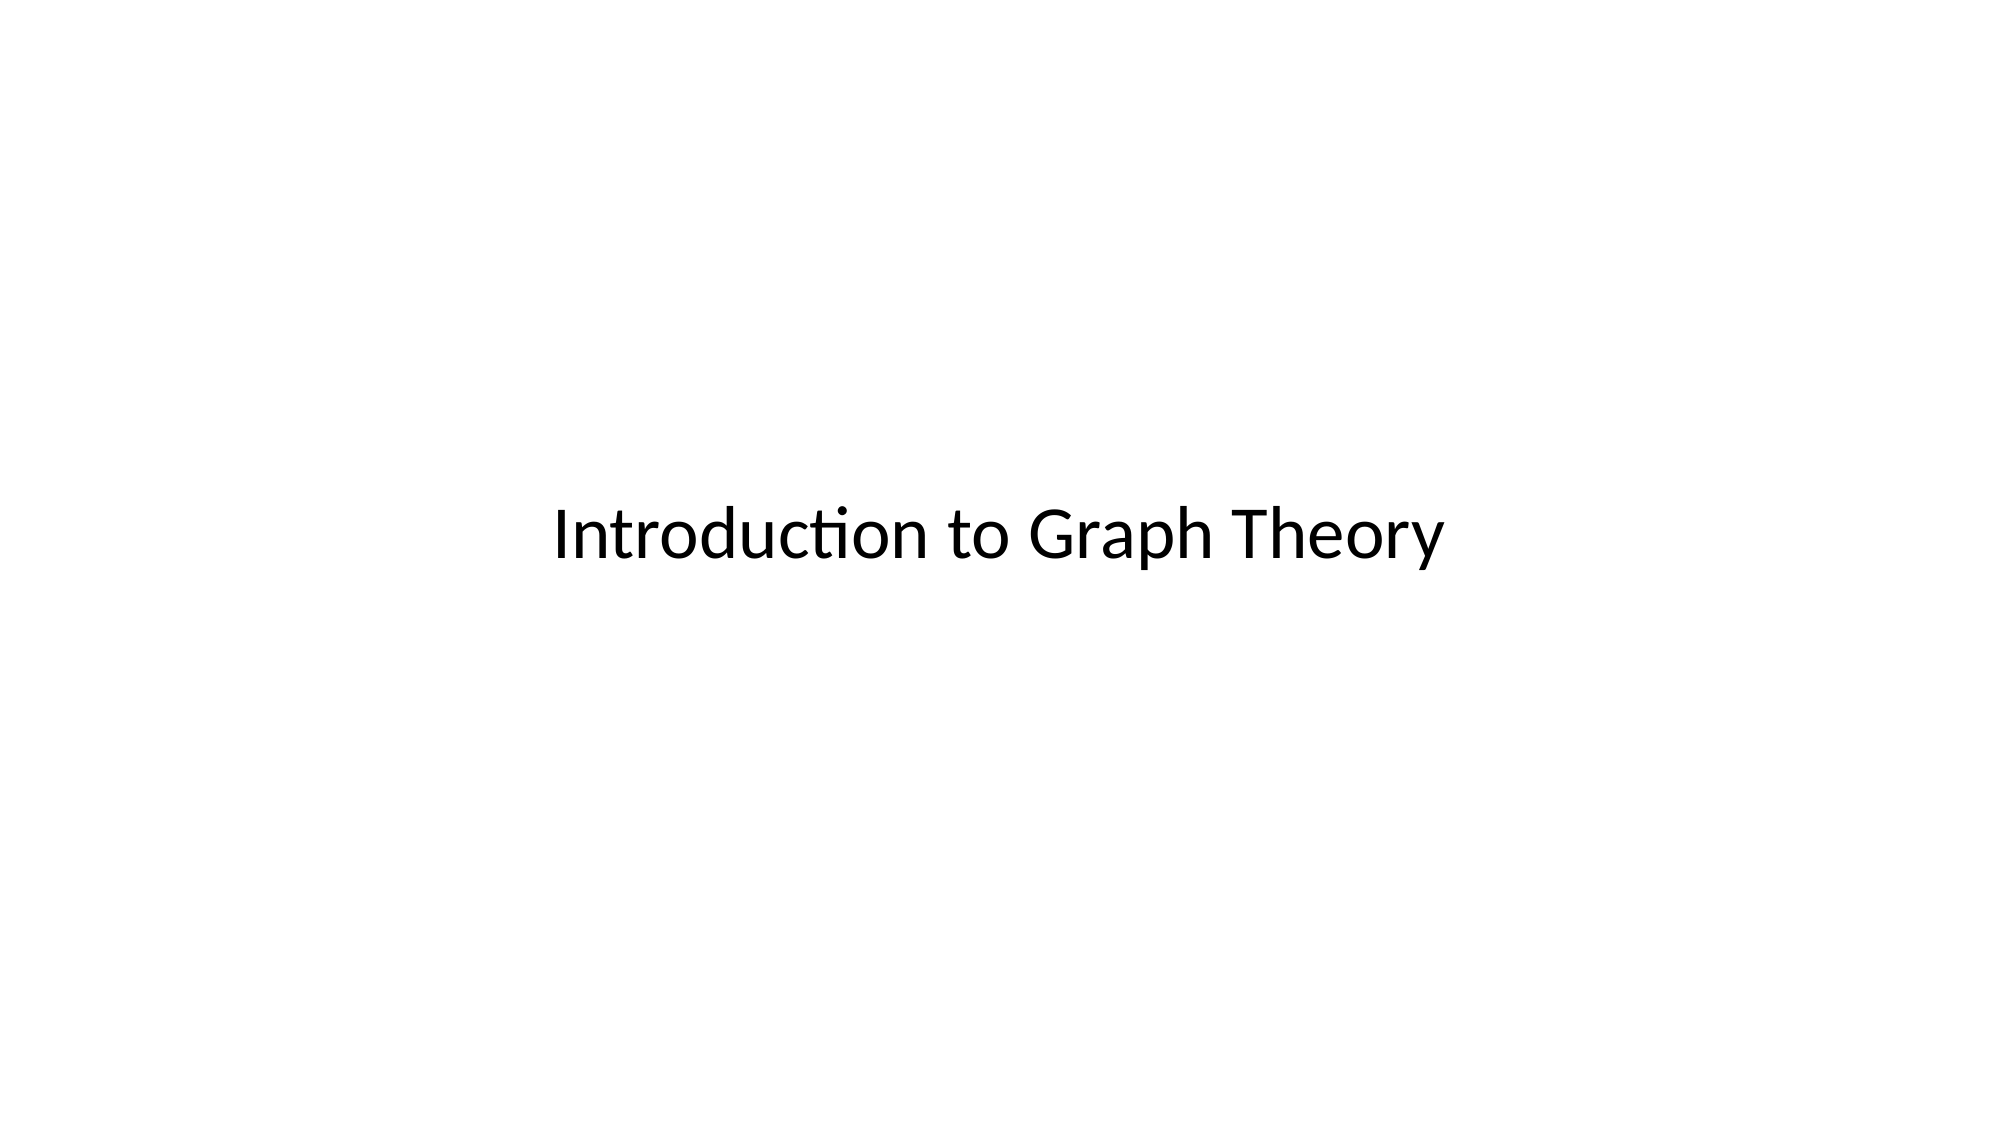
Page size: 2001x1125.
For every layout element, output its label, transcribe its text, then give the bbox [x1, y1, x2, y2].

title Introduction to Graph Theory [136, 280, 1862, 582]
